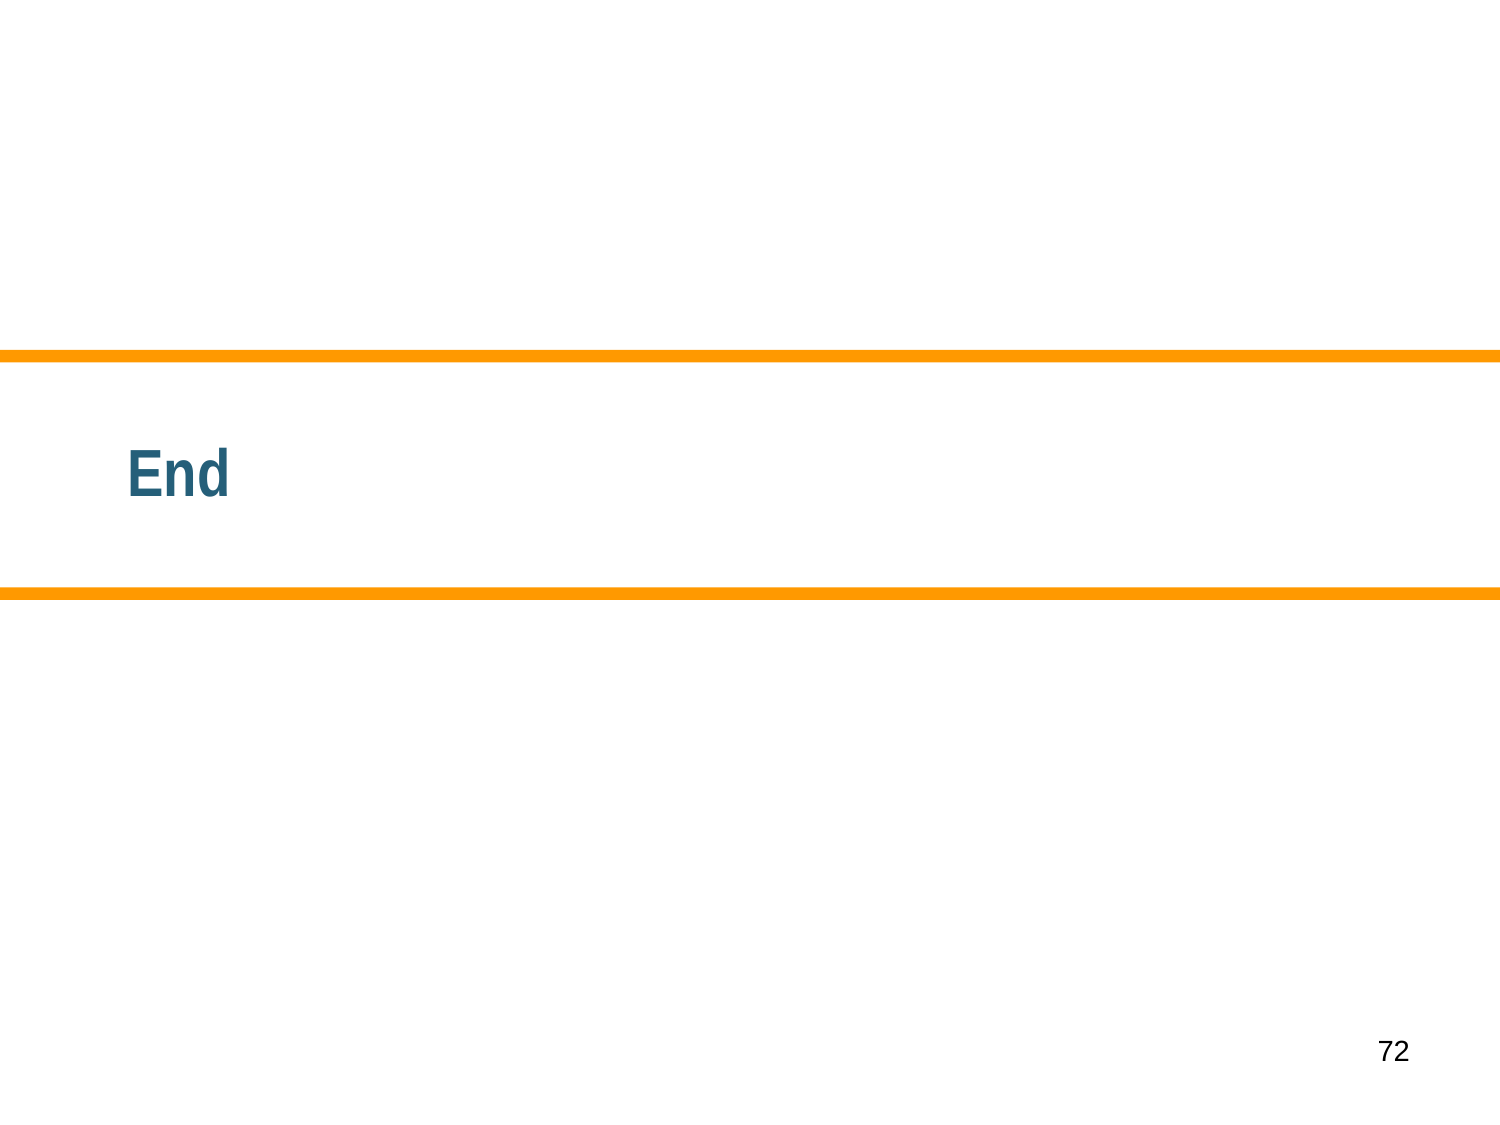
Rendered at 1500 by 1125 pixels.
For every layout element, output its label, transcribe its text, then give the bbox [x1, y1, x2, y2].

slide_number 72 [1074, 1024, 1426, 1103]
title End [112, 349, 1388, 591]
